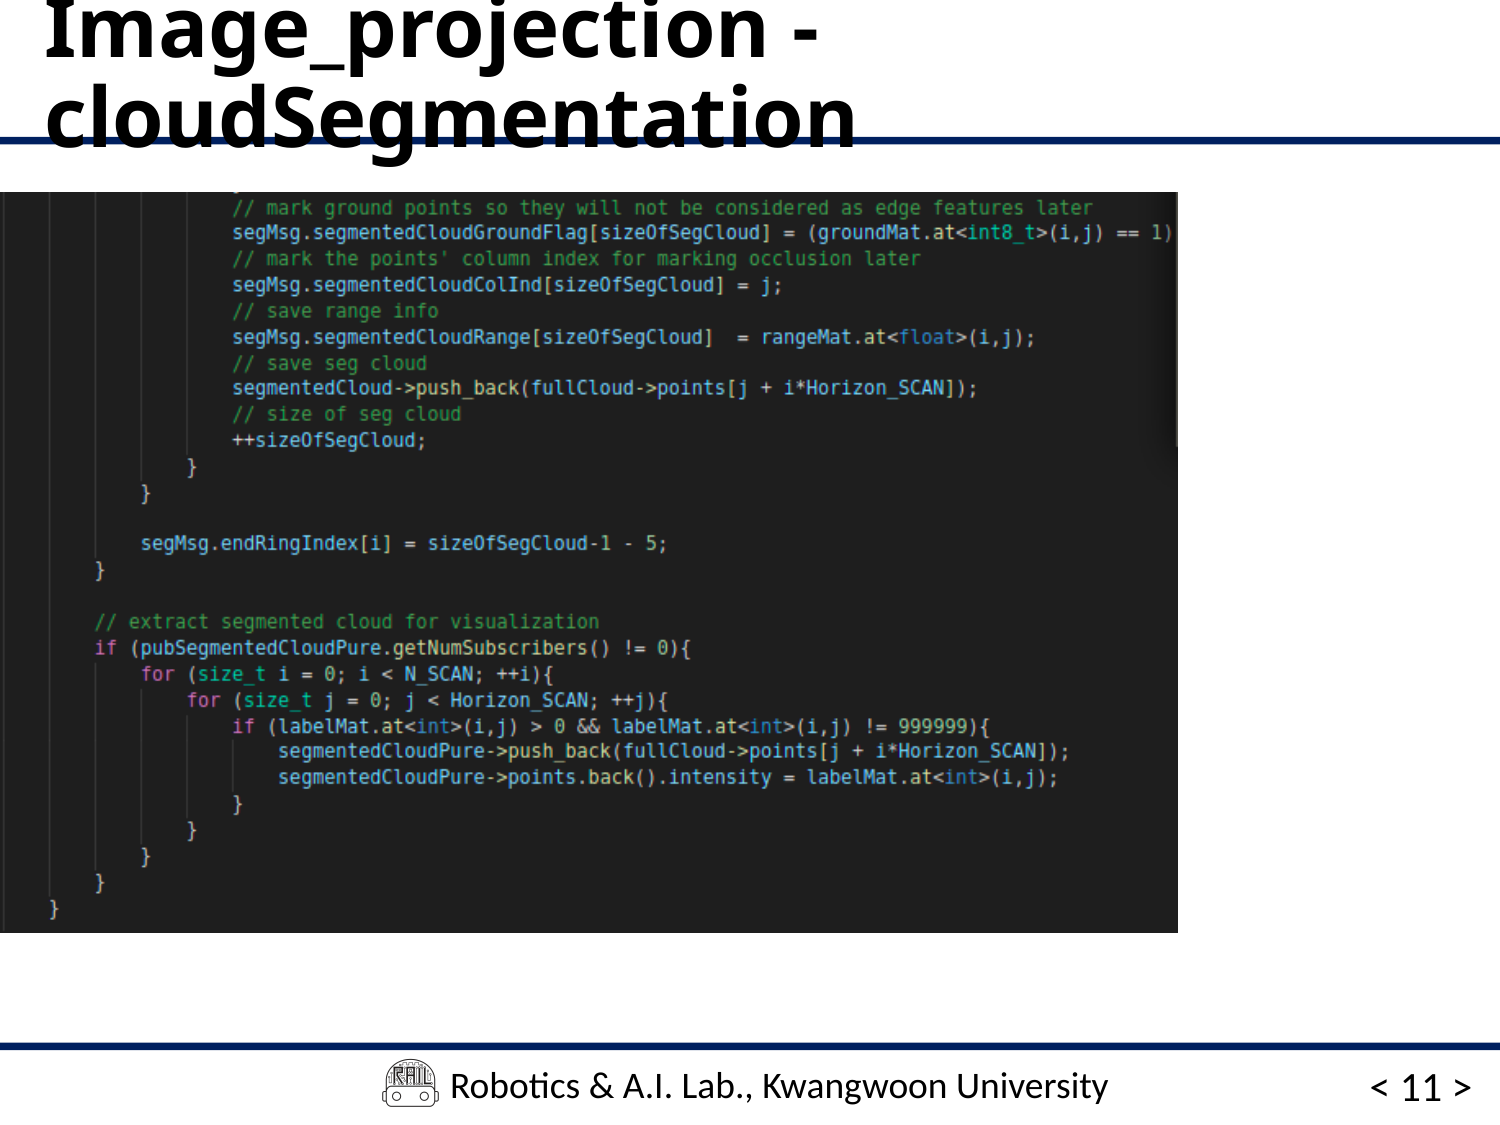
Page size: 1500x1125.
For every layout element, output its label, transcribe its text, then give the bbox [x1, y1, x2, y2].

slide_number < 11 > [1354, 1052, 1500, 1125]
footer Robotics & A.I. Lab., Kwangwoon University [435, 1053, 1140, 1123]
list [0, 192, 1178, 933]
title Image_projection - cloudSegmentation [29, 19, 1471, 132]
picture [373, 1047, 448, 1123]
